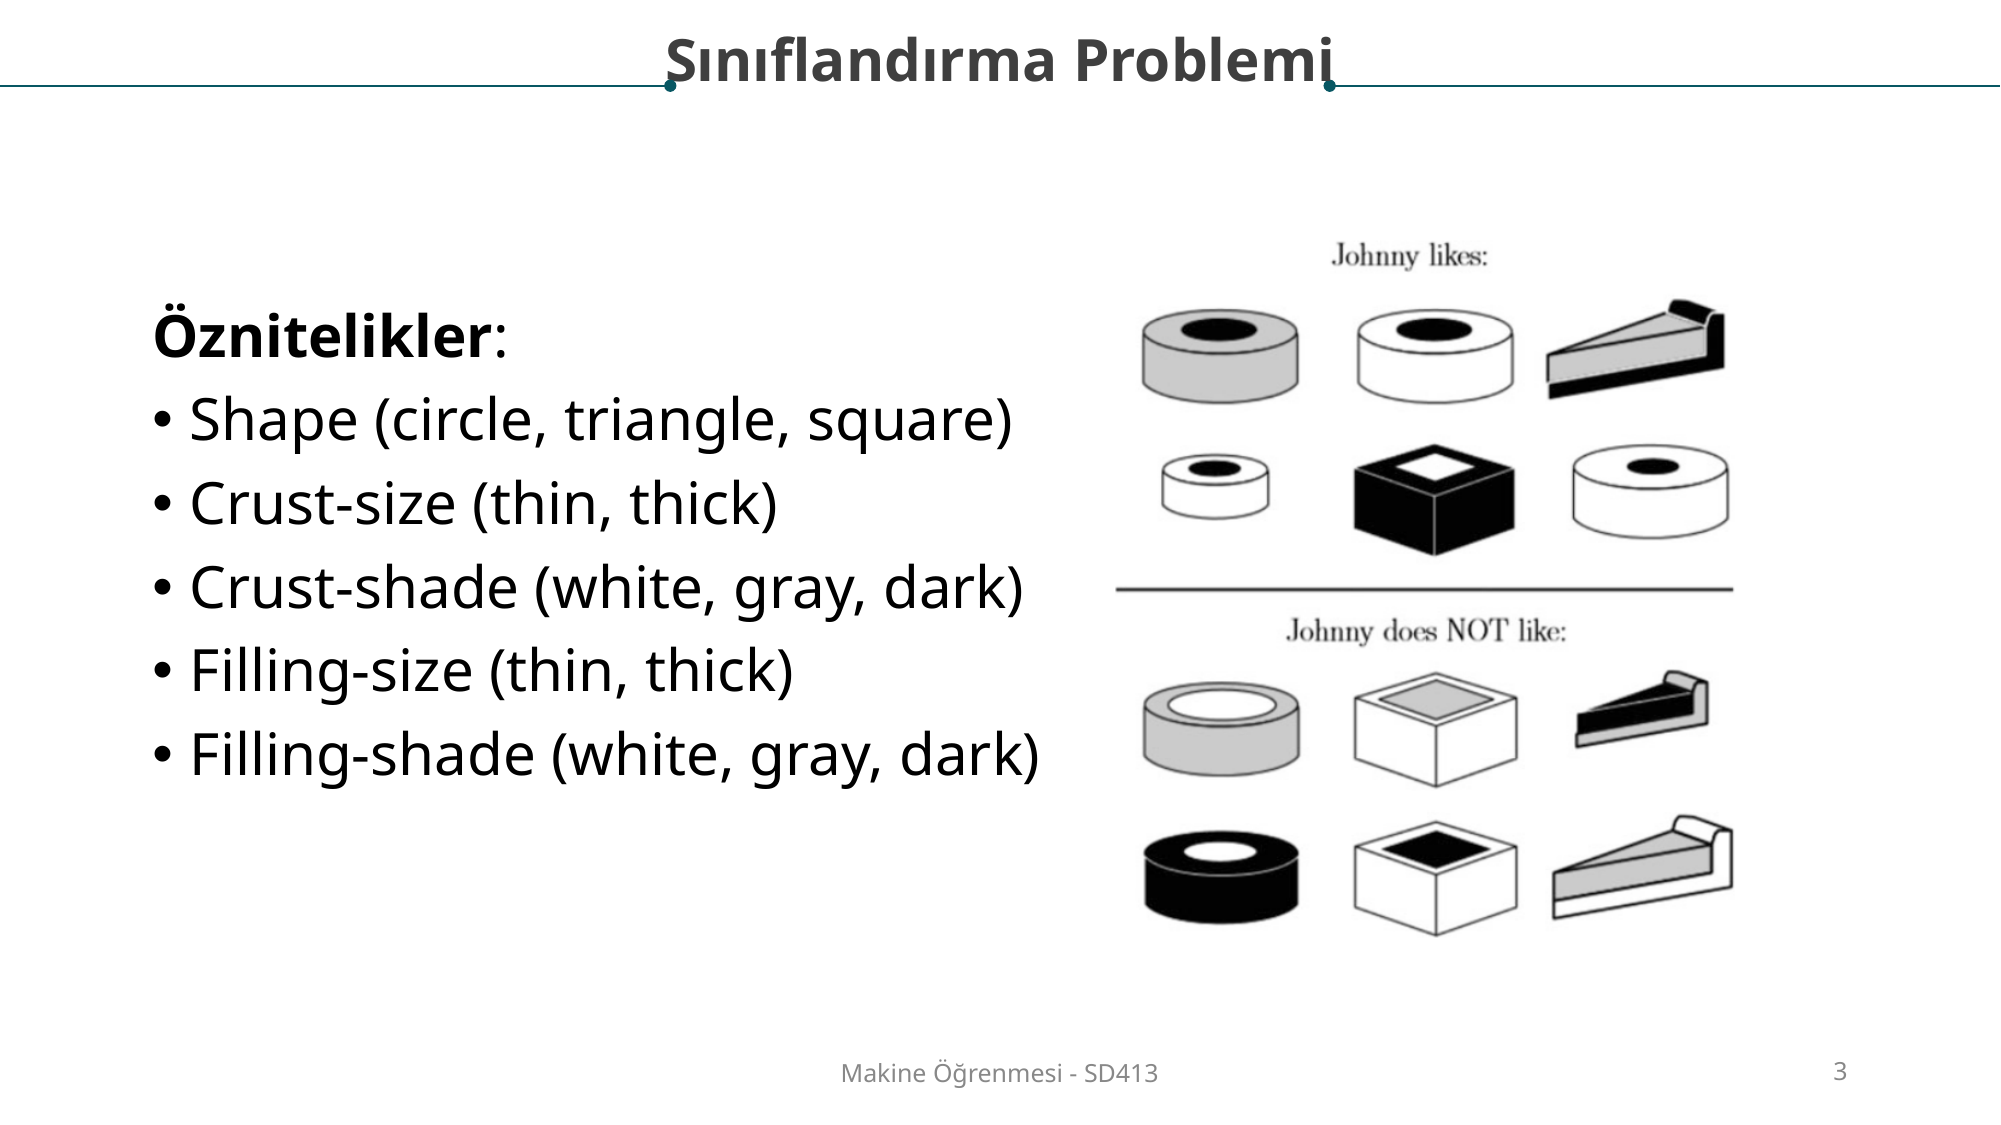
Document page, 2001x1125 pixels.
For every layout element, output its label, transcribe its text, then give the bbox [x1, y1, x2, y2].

footer Makine Öğrenmesi - SD413 [662, 1042, 1338, 1103]
text_box Sınıflandırma Problemi [37, 31, 1963, 165]
list Öznitelikler: Shape (circle, triangle, square) Crust-size (thin, thick) Crust-shade (white, gray, dark) Filling-size (thin, thick) Filling-shade (white, gray, dark) [137, 299, 1068, 1014]
slide_number ‹#› [1412, 1042, 1863, 1103]
picture [1095, 219, 1785, 946]
